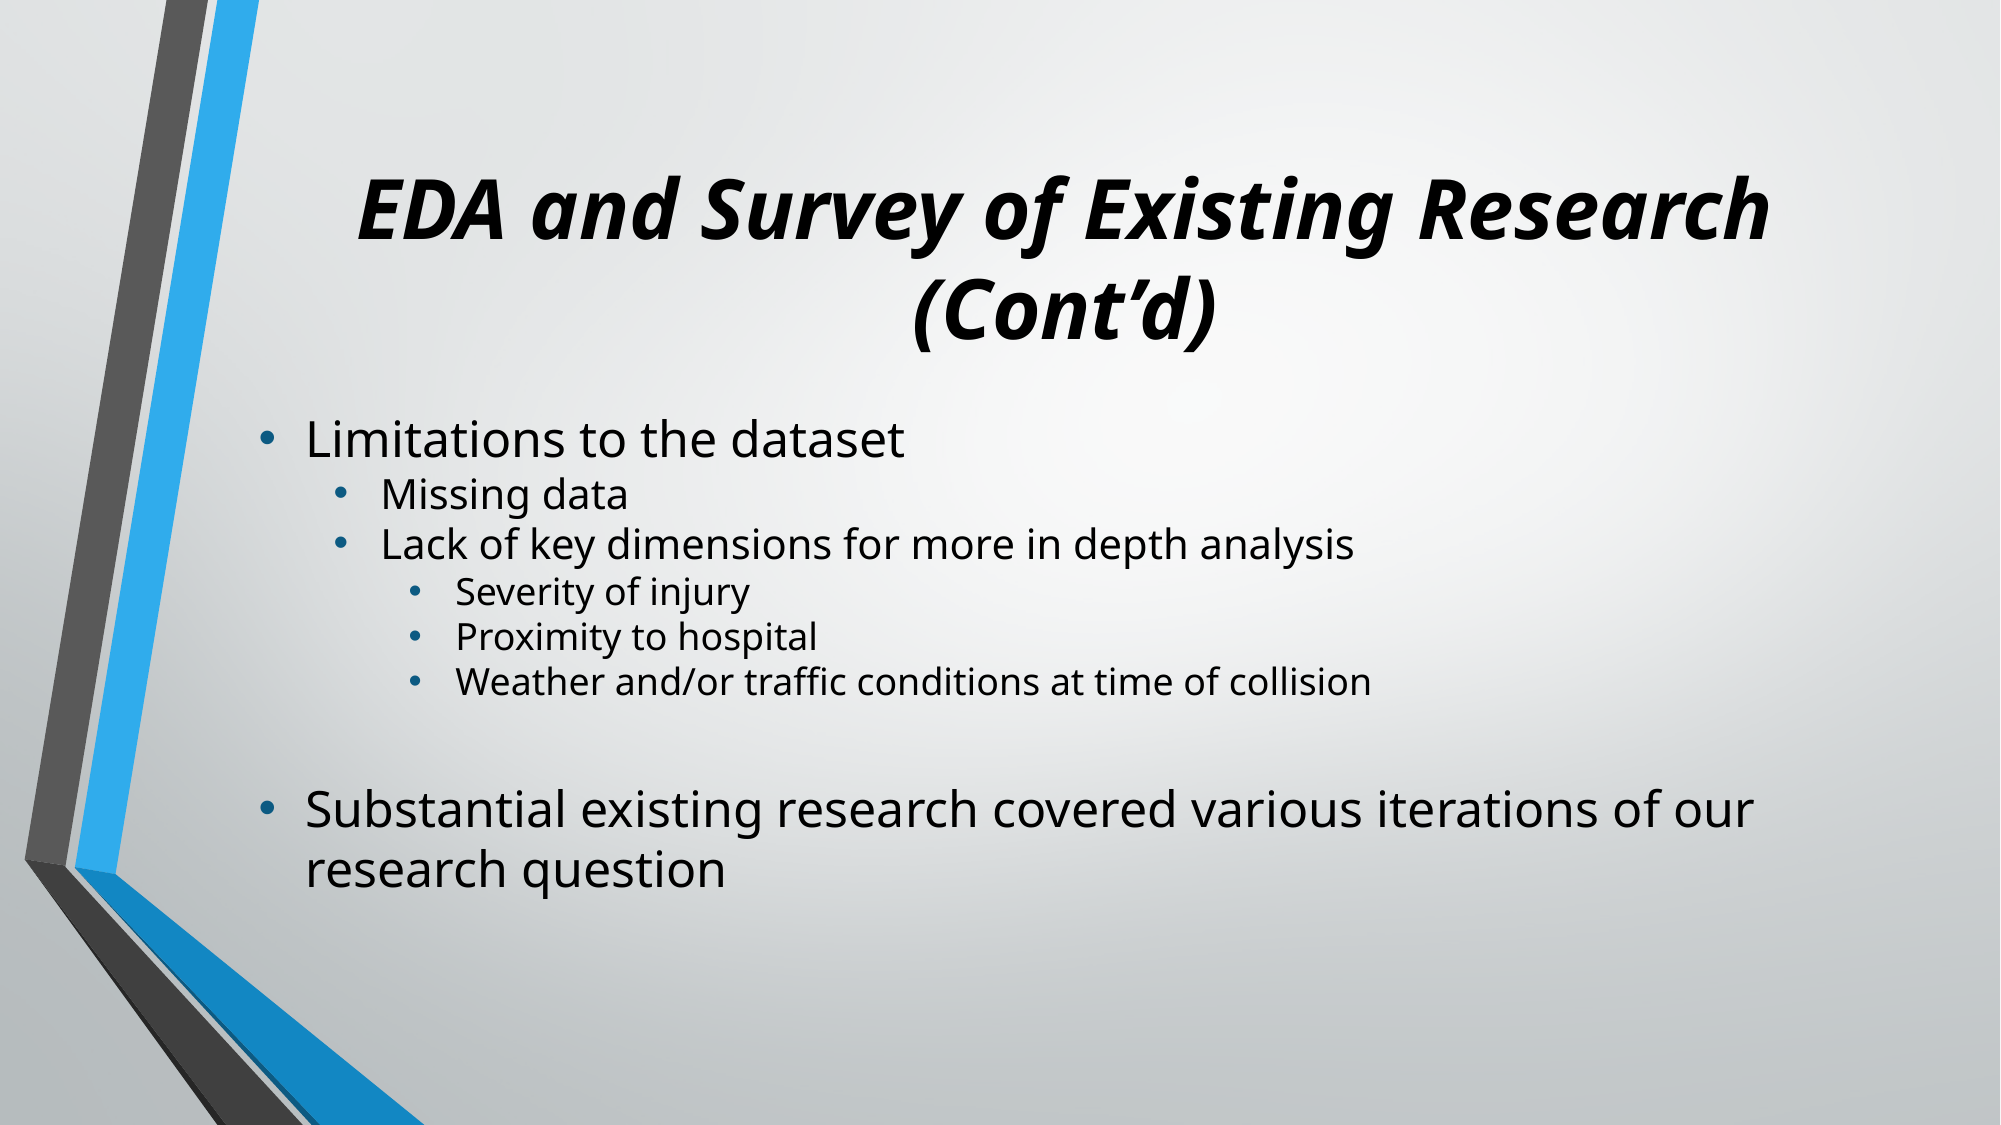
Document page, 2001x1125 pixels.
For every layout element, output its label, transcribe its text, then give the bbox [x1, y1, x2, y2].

list Limitations to the dataset Missing data Lack of key dimensions for more in depth analysis Severity of injury Proximity to hospital Weather and/or traffic conditions at time of collision Substantial existing research covered various iterations of our research question [243, 399, 1887, 913]
title EDA and Survey of Existing Research (Cont’d) [243, 112, 1887, 399]
